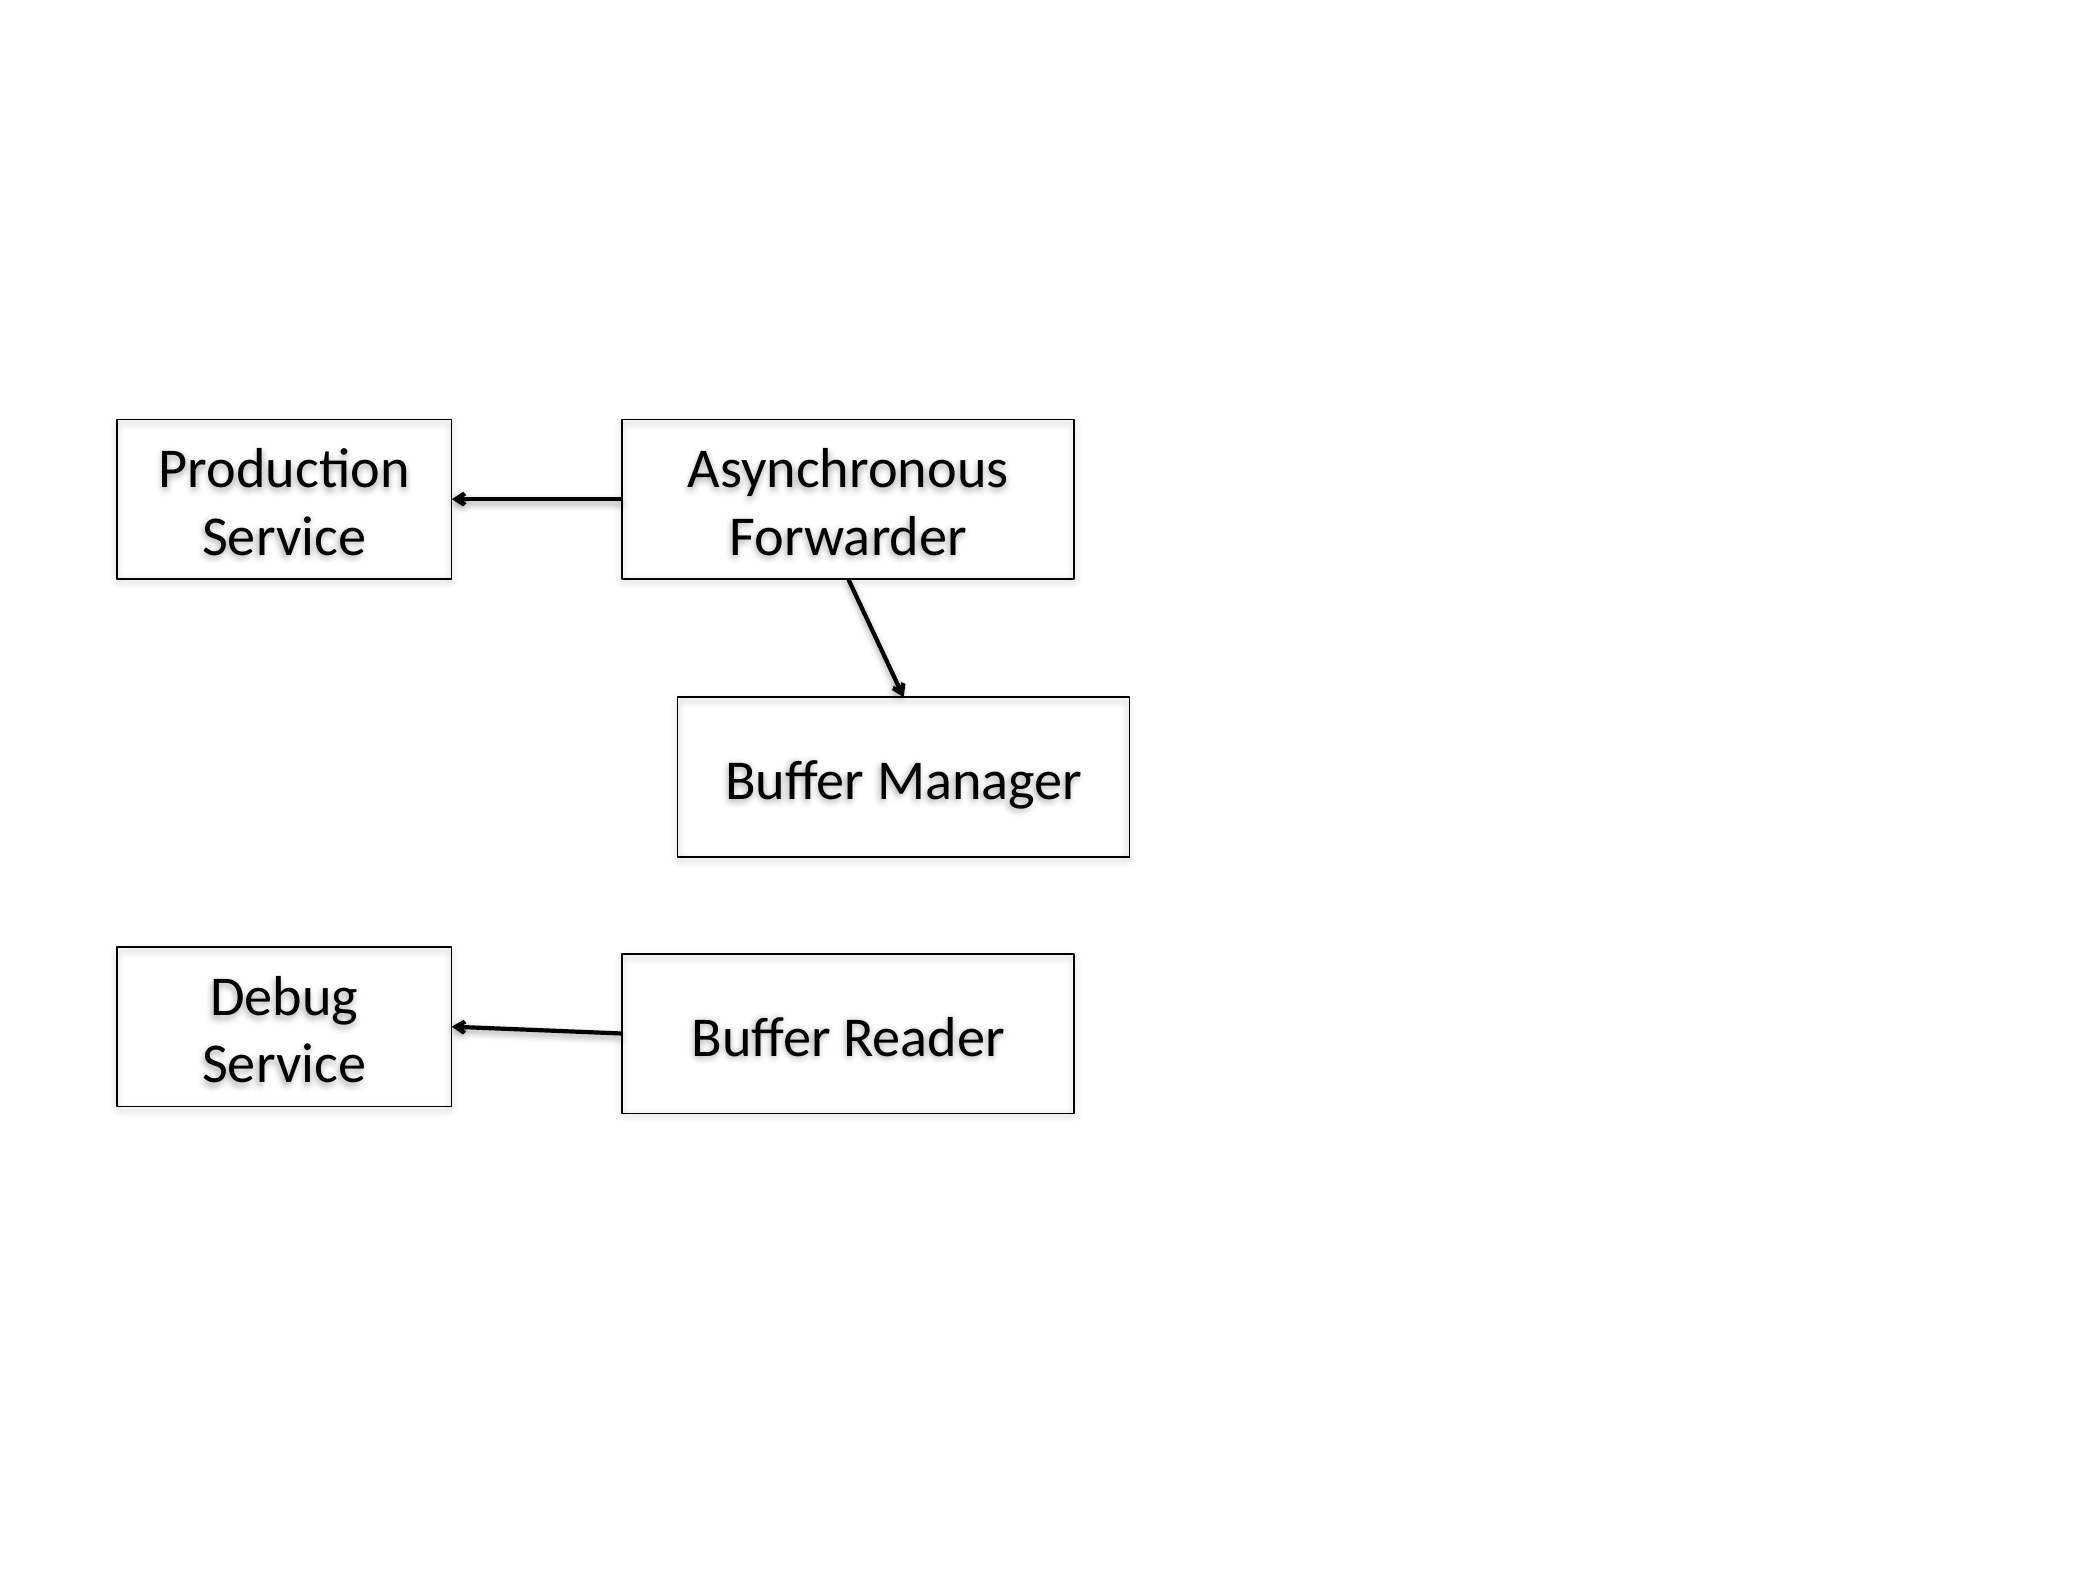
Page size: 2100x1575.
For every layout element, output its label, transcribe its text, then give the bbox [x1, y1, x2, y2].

text_box Buffer Reader [621, 953, 1075, 1114]
text_box Production Service [116, 419, 452, 580]
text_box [848, 578, 904, 698]
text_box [451, 1026, 623, 1034]
text_box Buffer Manager [677, 696, 1130, 858]
text_box Asynchronous Forwarder [621, 419, 1075, 580]
text_box Debug Service [116, 946, 452, 1107]
